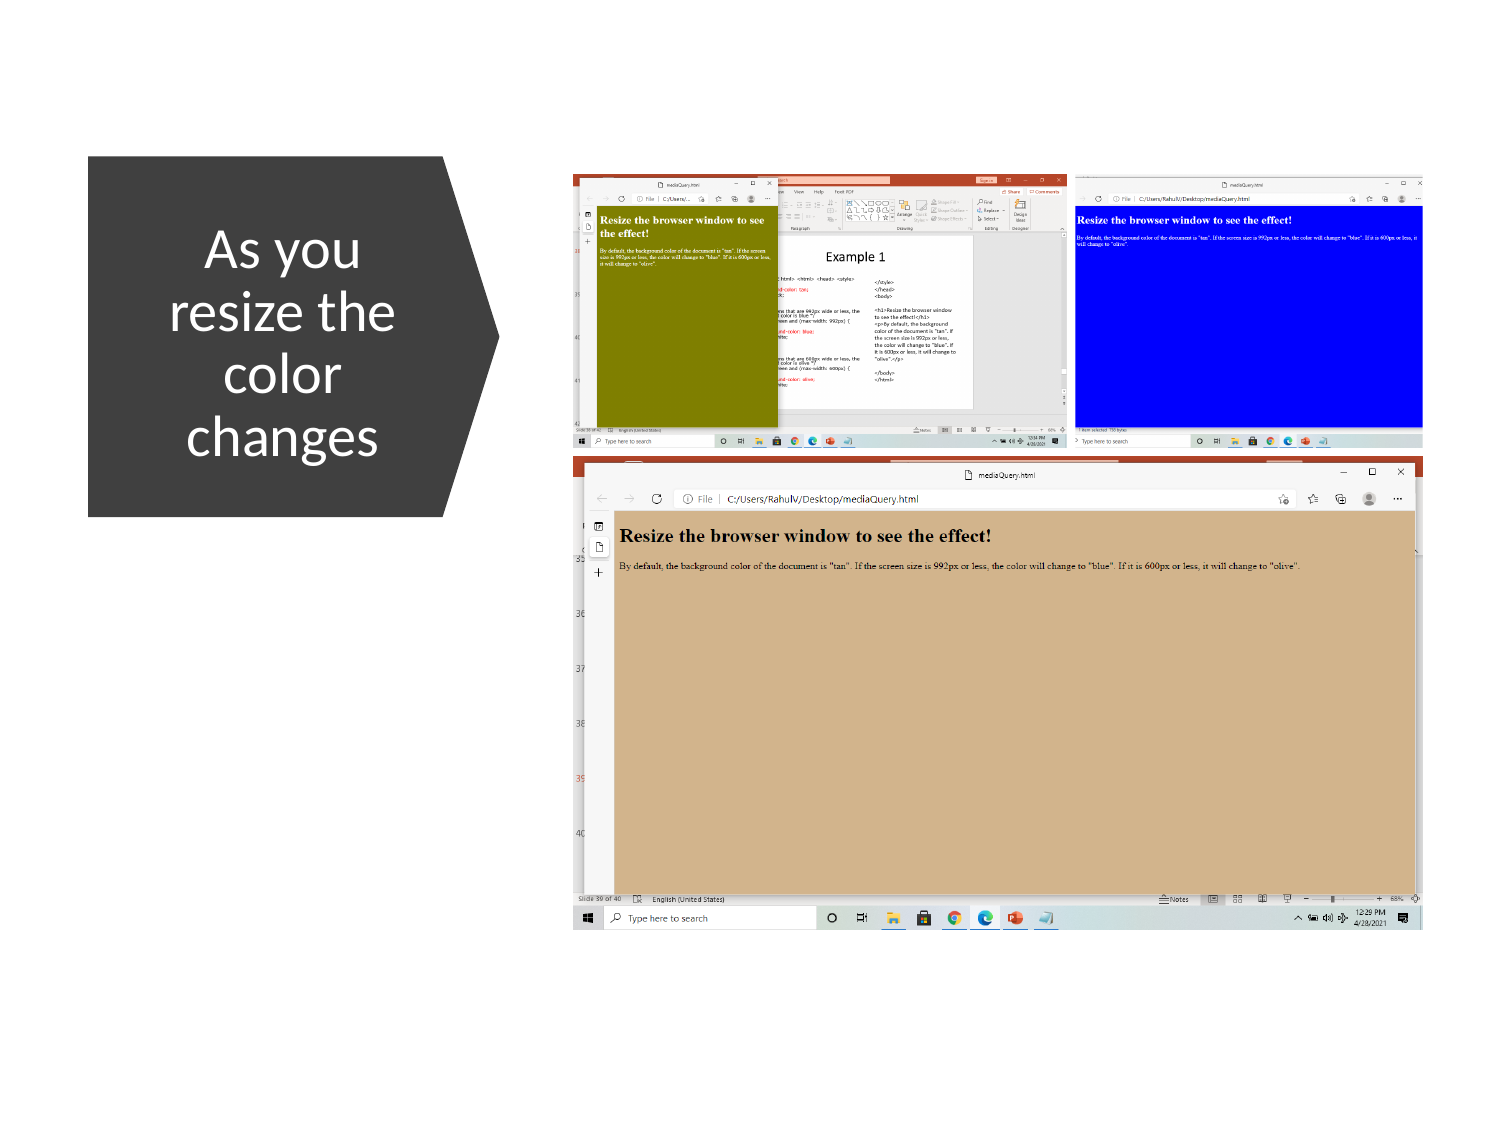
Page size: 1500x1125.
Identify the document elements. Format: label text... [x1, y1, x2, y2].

title As you resize the color changes [118, 197, 448, 490]
picture [573, 174, 1067, 448]
text_box [86, 154, 502, 520]
picture [573, 456, 1423, 931]
picture [1075, 174, 1423, 448]
